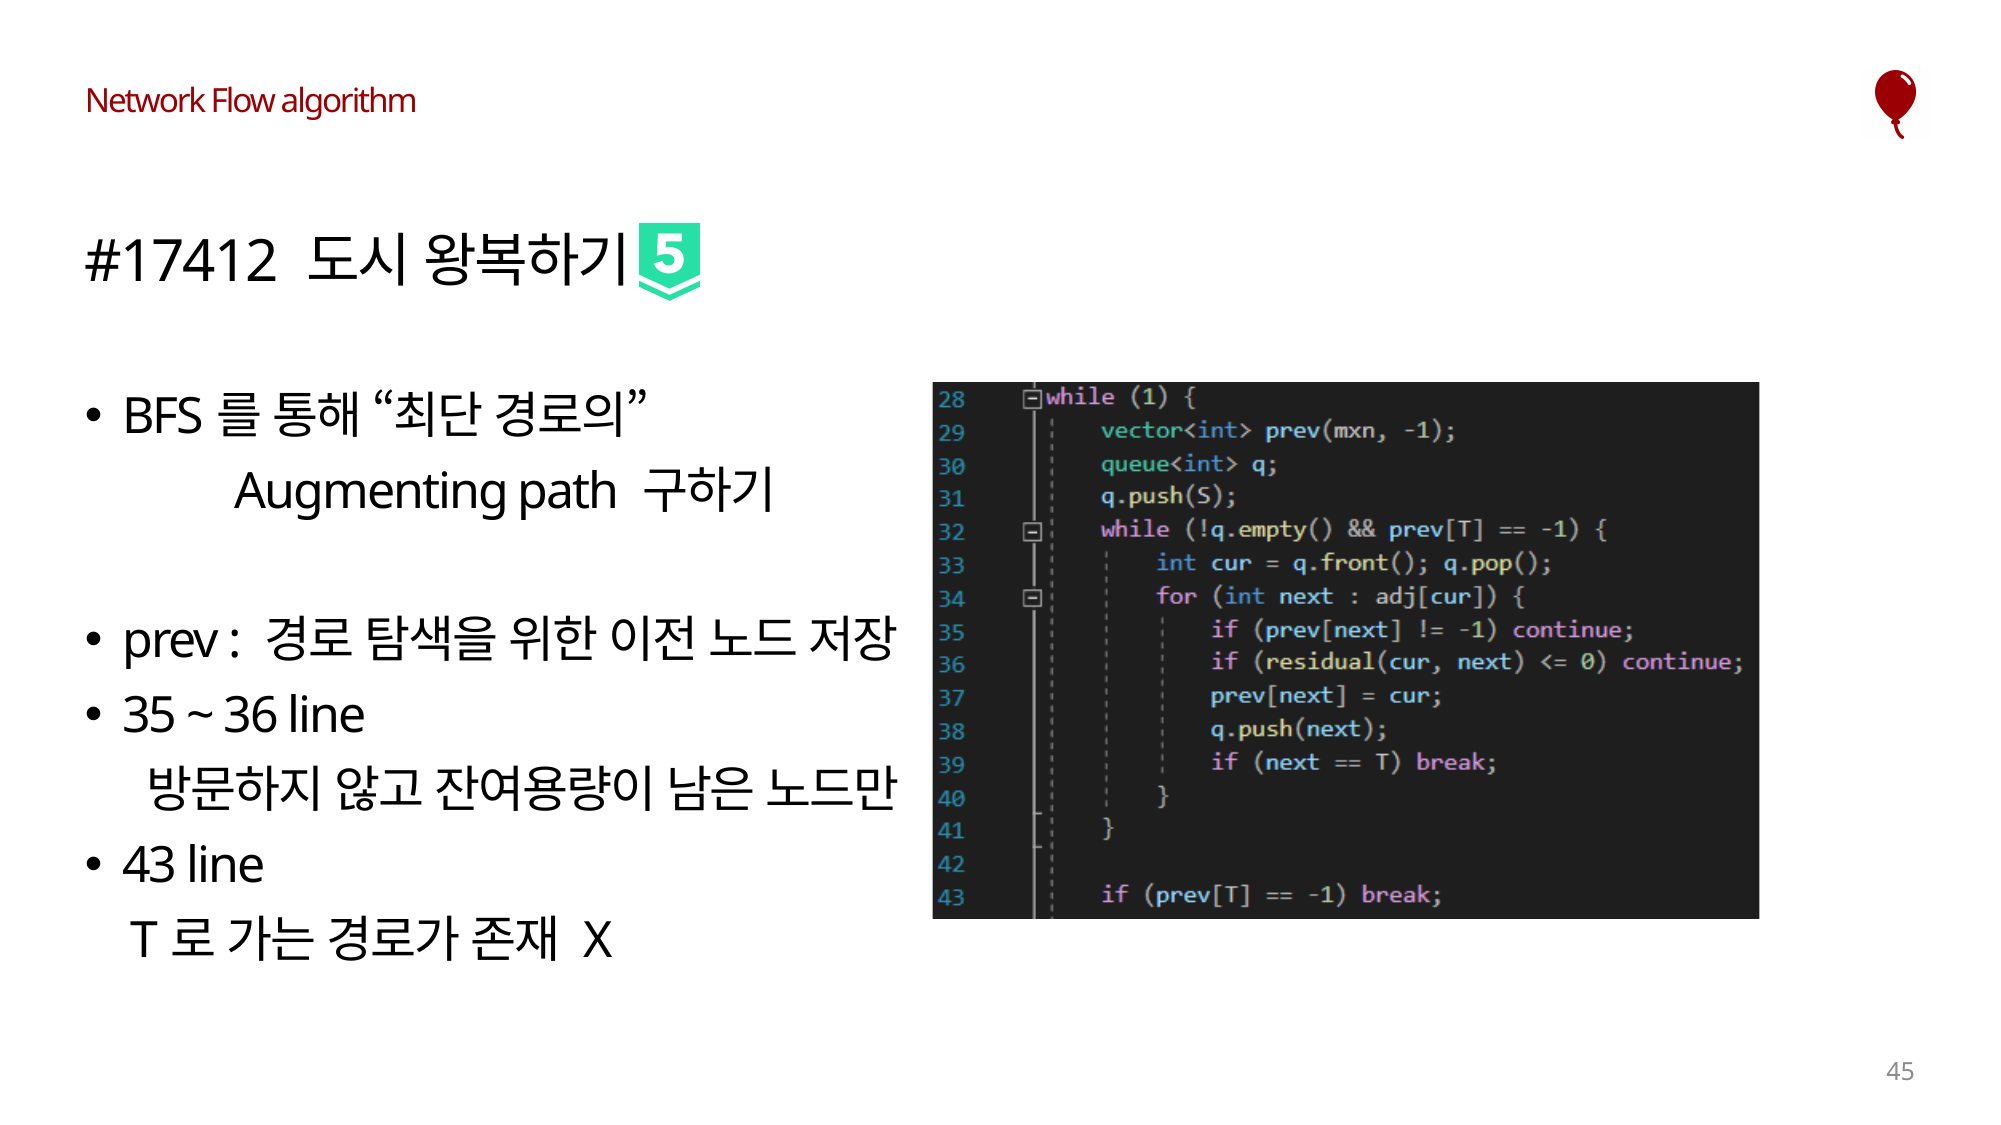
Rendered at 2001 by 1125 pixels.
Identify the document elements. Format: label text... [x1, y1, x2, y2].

picture [932, 382, 1760, 919]
title Network Flow algorithm [70, 66, 1796, 138]
picture [1861, 70, 1930, 139]
slide_number 45 [1479, 1042, 1930, 1103]
list #17412 도시 왕복하기 BFS를 통해 “최단 경로의” Augmenting path 구하기 prev : 경로 탐색을 위한 이전 노드 저장 35 ~ 36 line 방문하지 않고 잔여용량이 남은 노드만 43 line T로 가는 경로가 존재 X [70, 224, 1930, 1014]
picture [639, 223, 700, 301]
